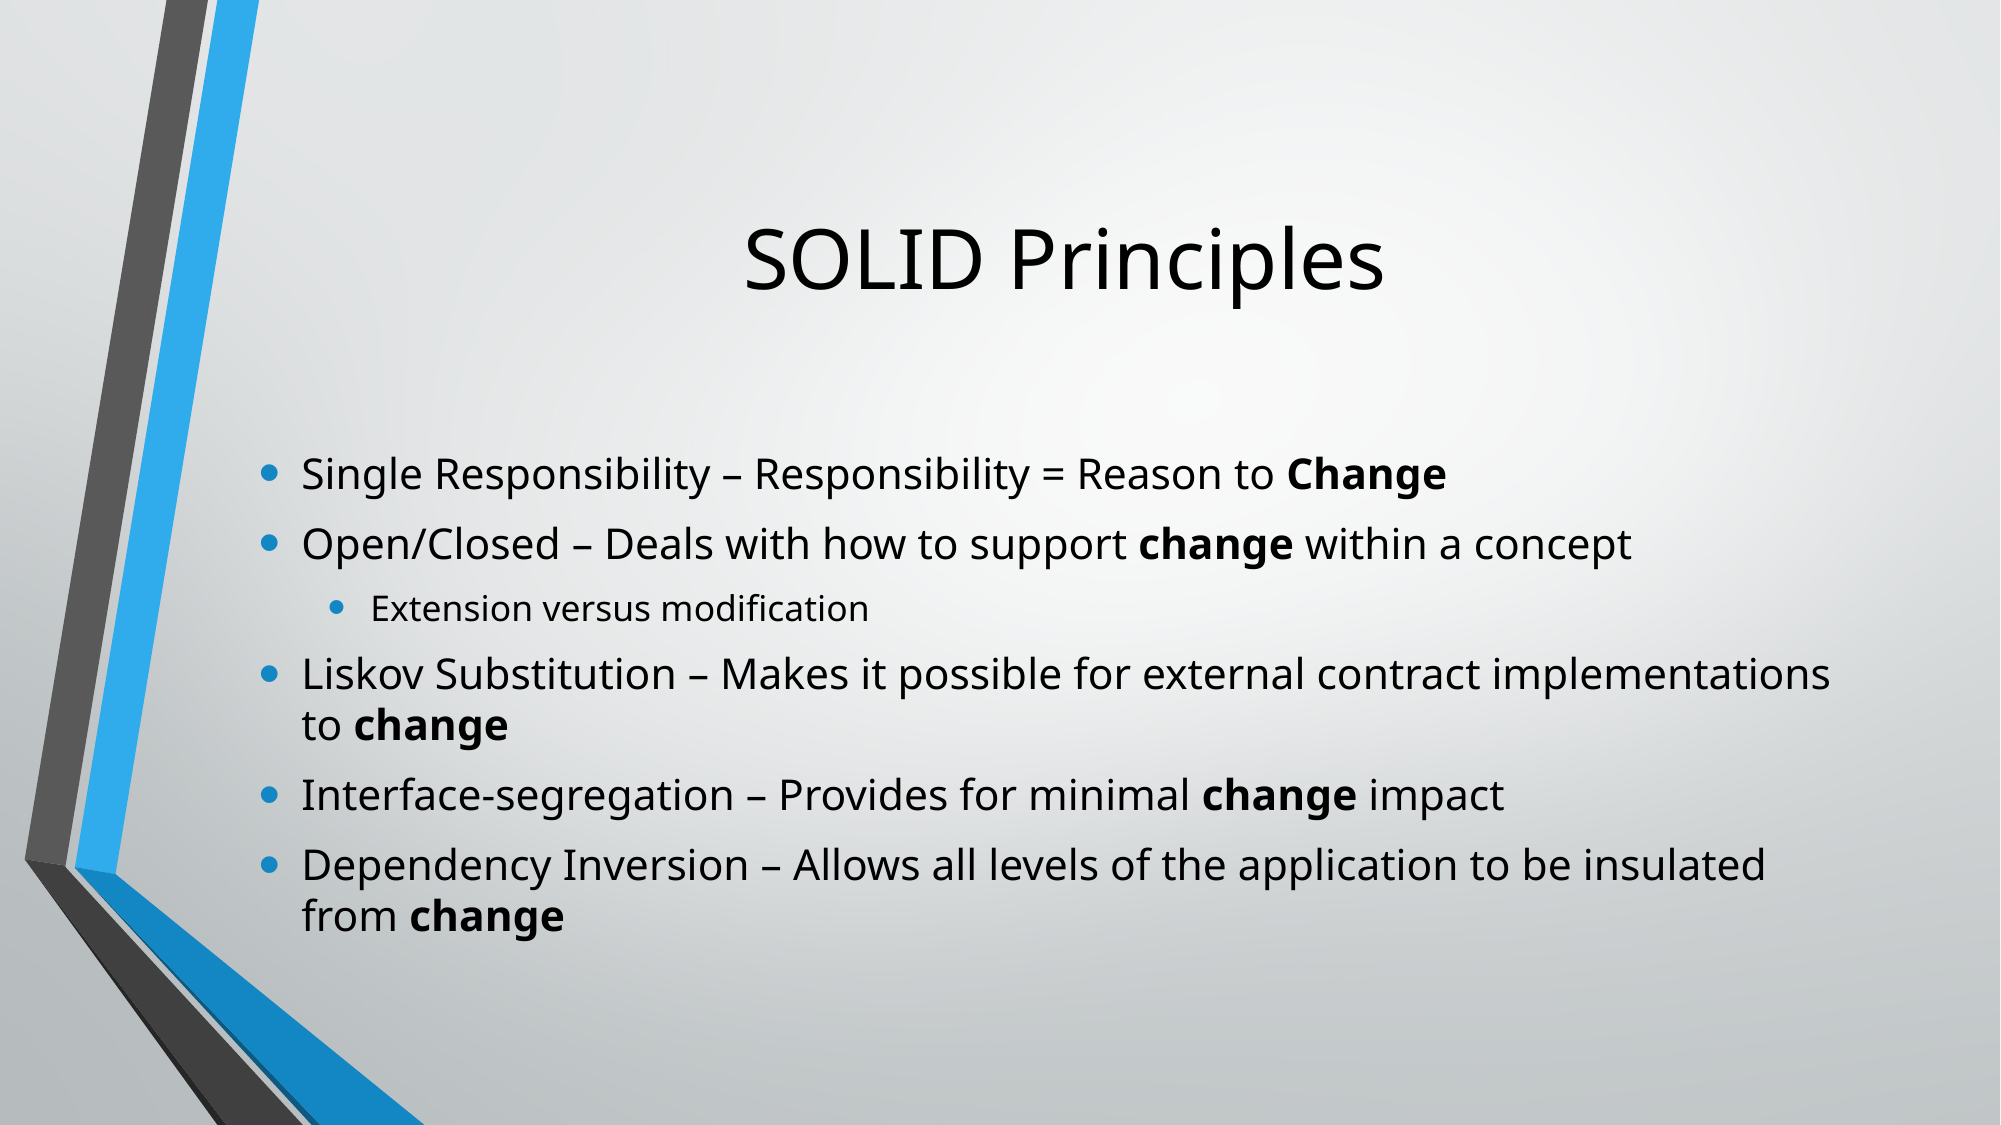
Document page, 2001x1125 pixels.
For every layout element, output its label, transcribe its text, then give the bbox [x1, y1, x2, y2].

title SOLID Principles [243, 112, 1887, 400]
list Single Responsibility – Responsibility = Reason to Change Open/Closed – Deals with how to support change within a concept Extension versus modification Liskov Substitution – Makes it possible for external contract implementations to change Interface-segregation – Provides for minimal change impact Dependency Inversion – Allows all levels of the application to be insulated from change [243, 437, 1887, 950]
